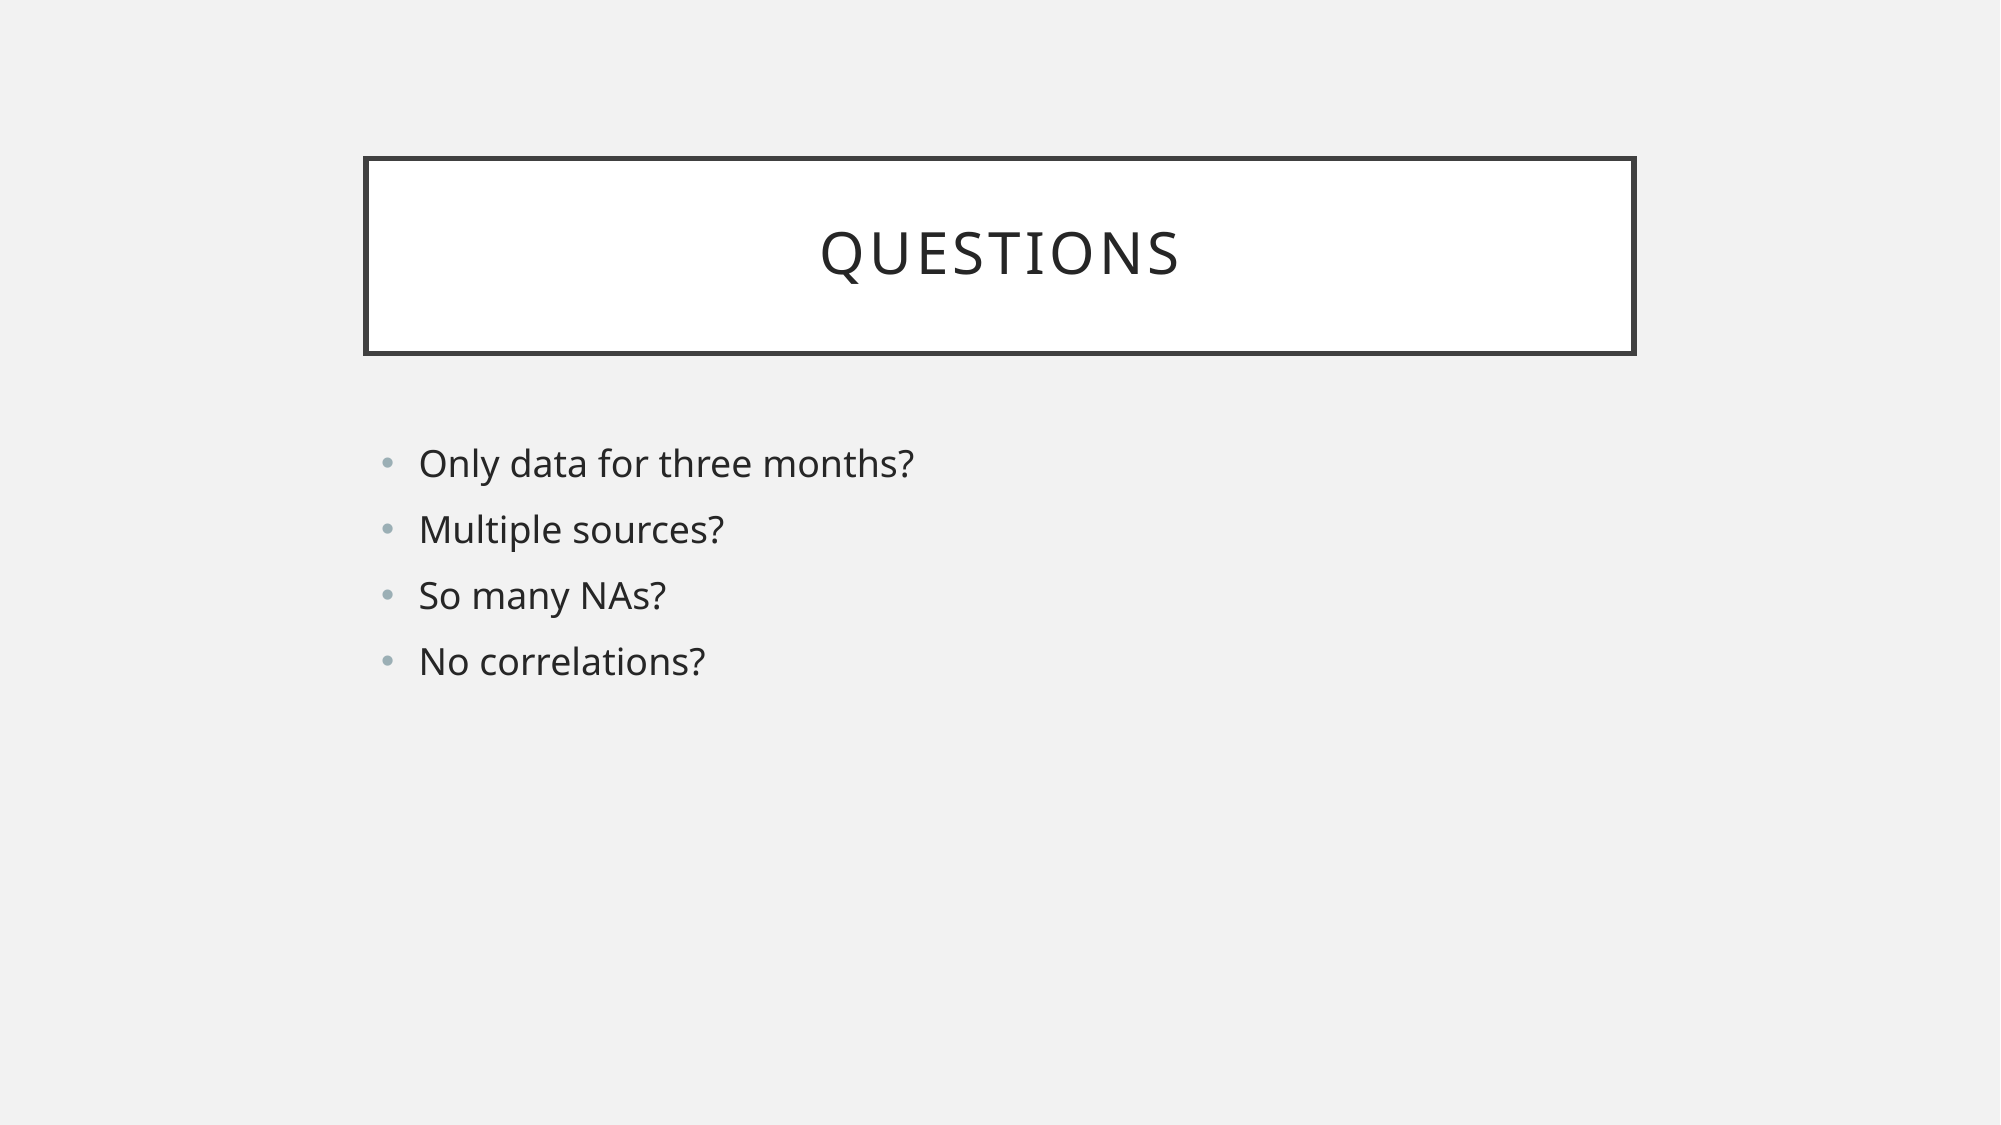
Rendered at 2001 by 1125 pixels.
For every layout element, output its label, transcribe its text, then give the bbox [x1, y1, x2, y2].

title Questions [363, 156, 1637, 356]
list Only data for three months? Multiple sources? So many NAs? No correlations? [366, 432, 1634, 942]
